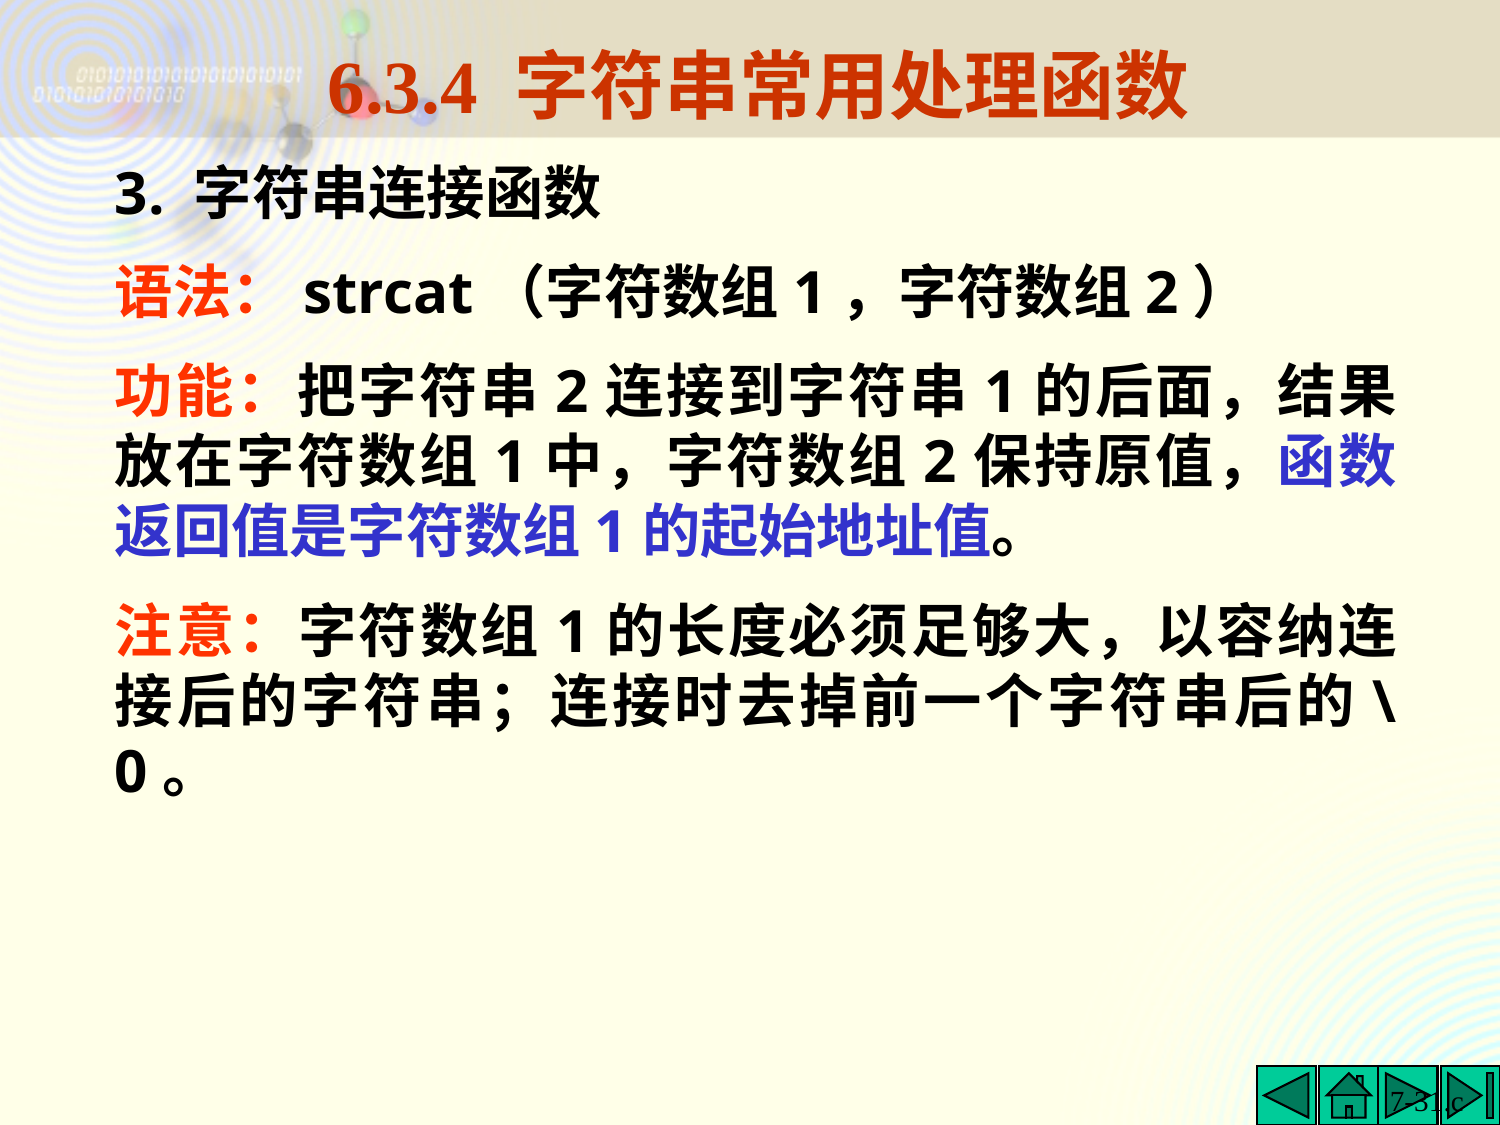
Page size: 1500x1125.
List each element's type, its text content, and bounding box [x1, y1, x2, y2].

text_box 7-31.c [1374, 1074, 1500, 1125]
text_box 6.3.4 字符串常用处理函数 [312, 30, 1205, 136]
text_box 3. 字符串连接函数 语法：strcat（字符数组1，字符数组2） 功能：把字符串2连接到字符串1的后面，结果放在字符数组1中，字符数组2保持原值，函数返回值是字符数组1的起始地址值。 注意：字符数组1的长度必须足够大，以容纳连接后的字符串；连接时去掉前一个字符串后的\0。 [100, 148, 1412, 811]
